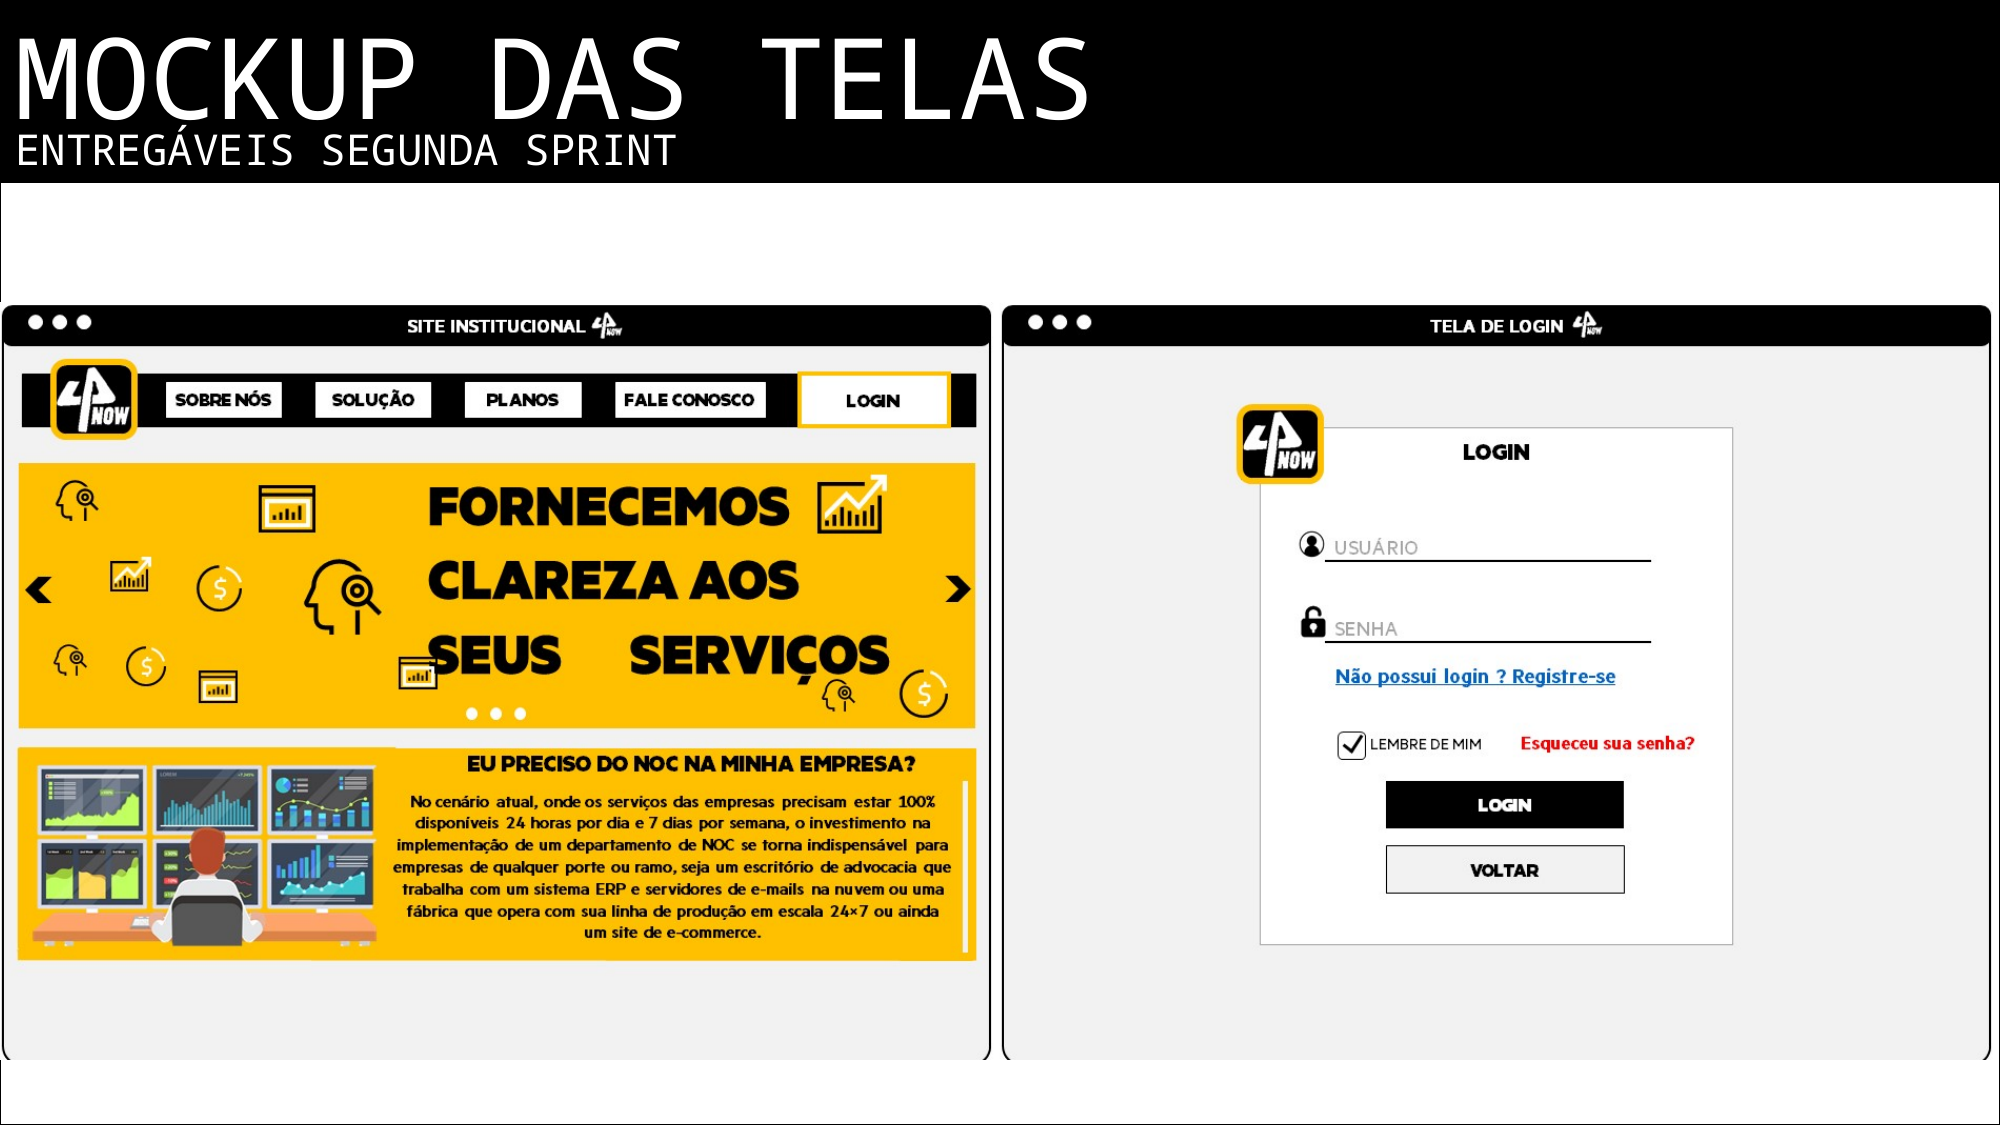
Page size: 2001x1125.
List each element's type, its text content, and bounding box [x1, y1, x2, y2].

picture [999, 302, 1993, 1060]
text_box [0, 181, 2000, 1125]
picture [0, 302, 996, 1060]
title ENTREGÁVEIS SEGUNDA SPRINT [0, 150, 697, 181]
text_box MOCKUP DAS TELAS [0, 0, 1500, 150]
